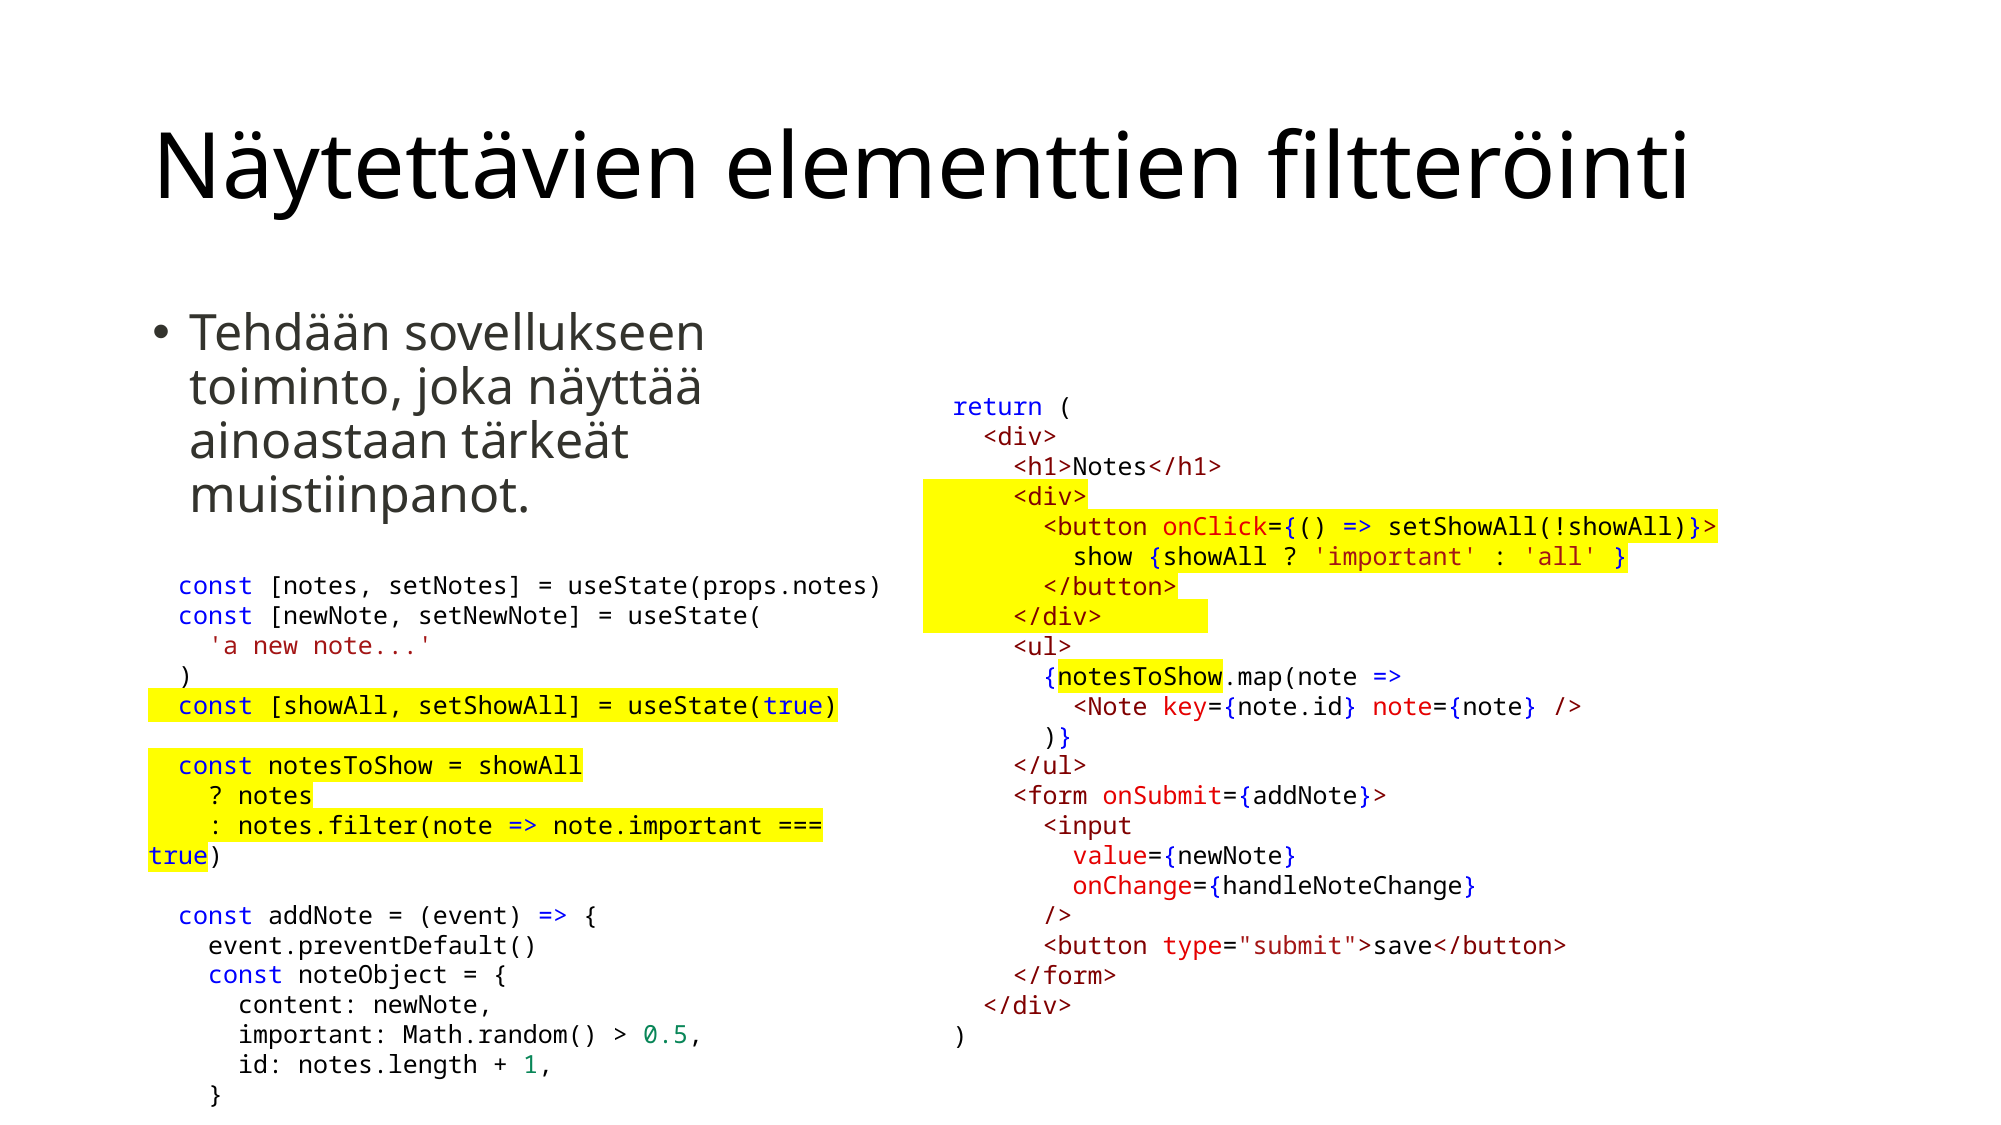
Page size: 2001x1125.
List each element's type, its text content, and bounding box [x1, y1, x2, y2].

title Näytettävien elementtien filtteröinti [137, 59, 1863, 278]
text_box return ( <div> <h1>Notes</h1> <div> <button onClick={() => setShowAll(!showAll)}> show {showAll ? 'important' : 'all' } </button> </div> <ul> {notesToShow.map(note => <Note key={note.id} note={note} /> )} </ul> <form onSubmit={addNote}> <input value={newNote} onChange={handleNoteChange} /> <button type="submit">save</button> </form> </div> ) [907, 383, 1908, 1057]
text_box const [notes, setNotes] = useState(props.notes) const [newNote, setNewNote] = useState( 'a new note...' ) const [showAll, setShowAll] = useState(true) const notesToShow = showAll ? notes : notes.filter(note => note.important === true) const addNote = (event) => { event.preventDefault() const noteObject = { content: newNote, important: Math.random() > 0.5, id: notes.length + 1, } [133, 562, 927, 1117]
list Tehdään sovellukseen toiminto, joka näyttää ainoastaan tärkeät muistiinpanot. [137, 299, 864, 542]
